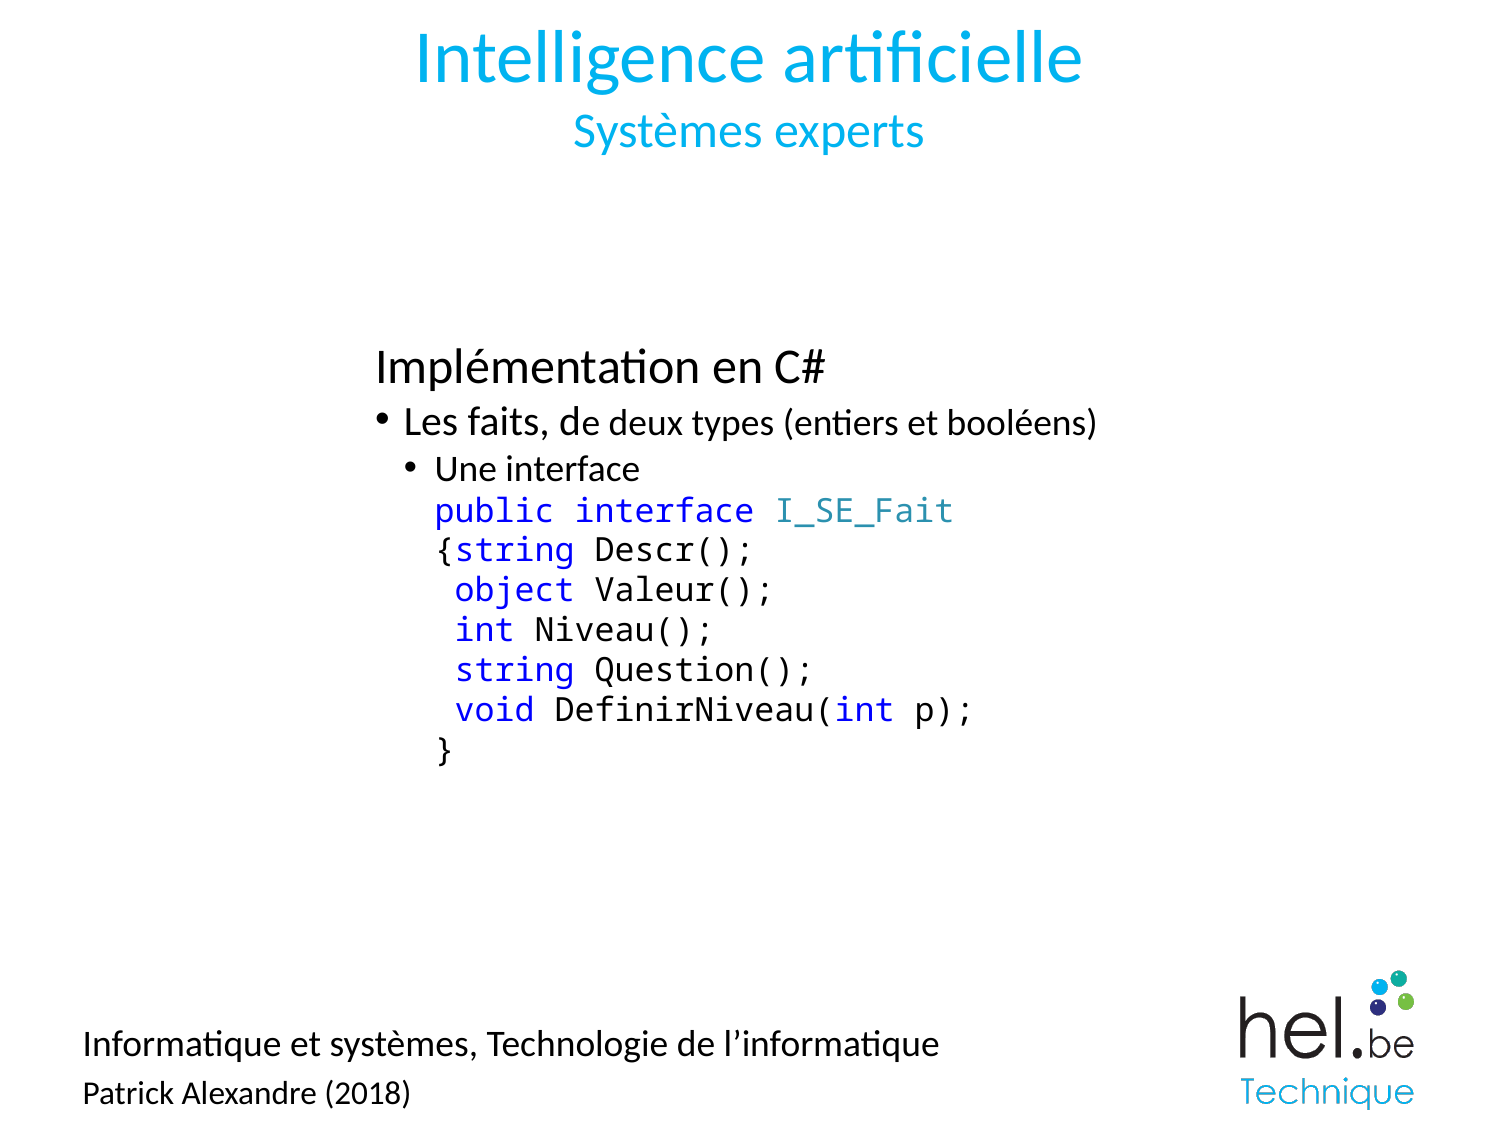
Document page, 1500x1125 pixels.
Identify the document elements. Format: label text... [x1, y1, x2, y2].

picture [1399, 1088, 1410, 1092]
picture [1238, 969, 1414, 1111]
picture [1353, 1088, 1367, 1101]
title Intelligence artificielle Systèmes experts [112, 0, 1388, 166]
subtitle Informatique et systèmes, Technologie de l’informatique Patrick Alexandre (2018) [67, 1011, 1438, 1123]
text_box Implémentation en C# Les faits, de deux types (entiers et booléens) Une interface public interface I_SE_Fait {string Descr(); object Valeur(); int Niveau(); string Question(); void DefinirNiveau(int p); } [360, 326, 1128, 787]
